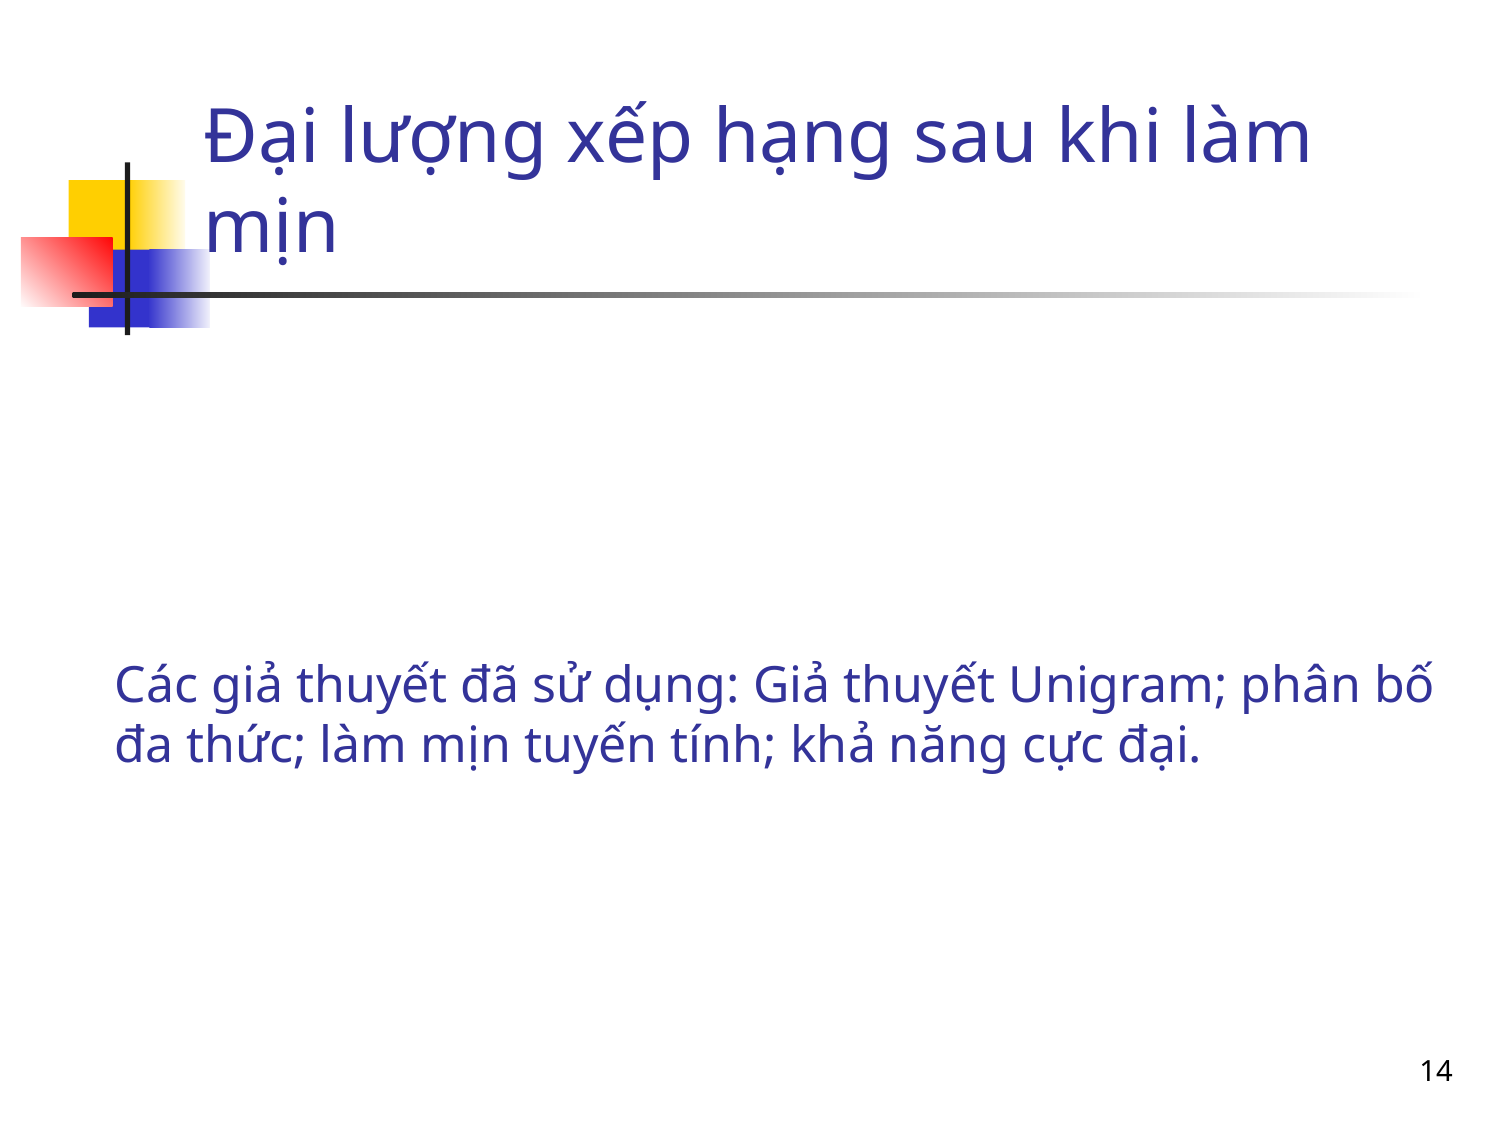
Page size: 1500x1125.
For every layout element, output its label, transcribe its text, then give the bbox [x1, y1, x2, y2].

title Đại lượng xếp hạng sau khi làm mịn [188, 35, 1468, 275]
slide_number 14 [1155, 1024, 1468, 1100]
text_box Các giả thuyết đã sử dụng: Giả thuyết Unigram; phân bố đa thức; làm mịn tuyến tính; khả năng cực đại. [100, 645, 1483, 780]
